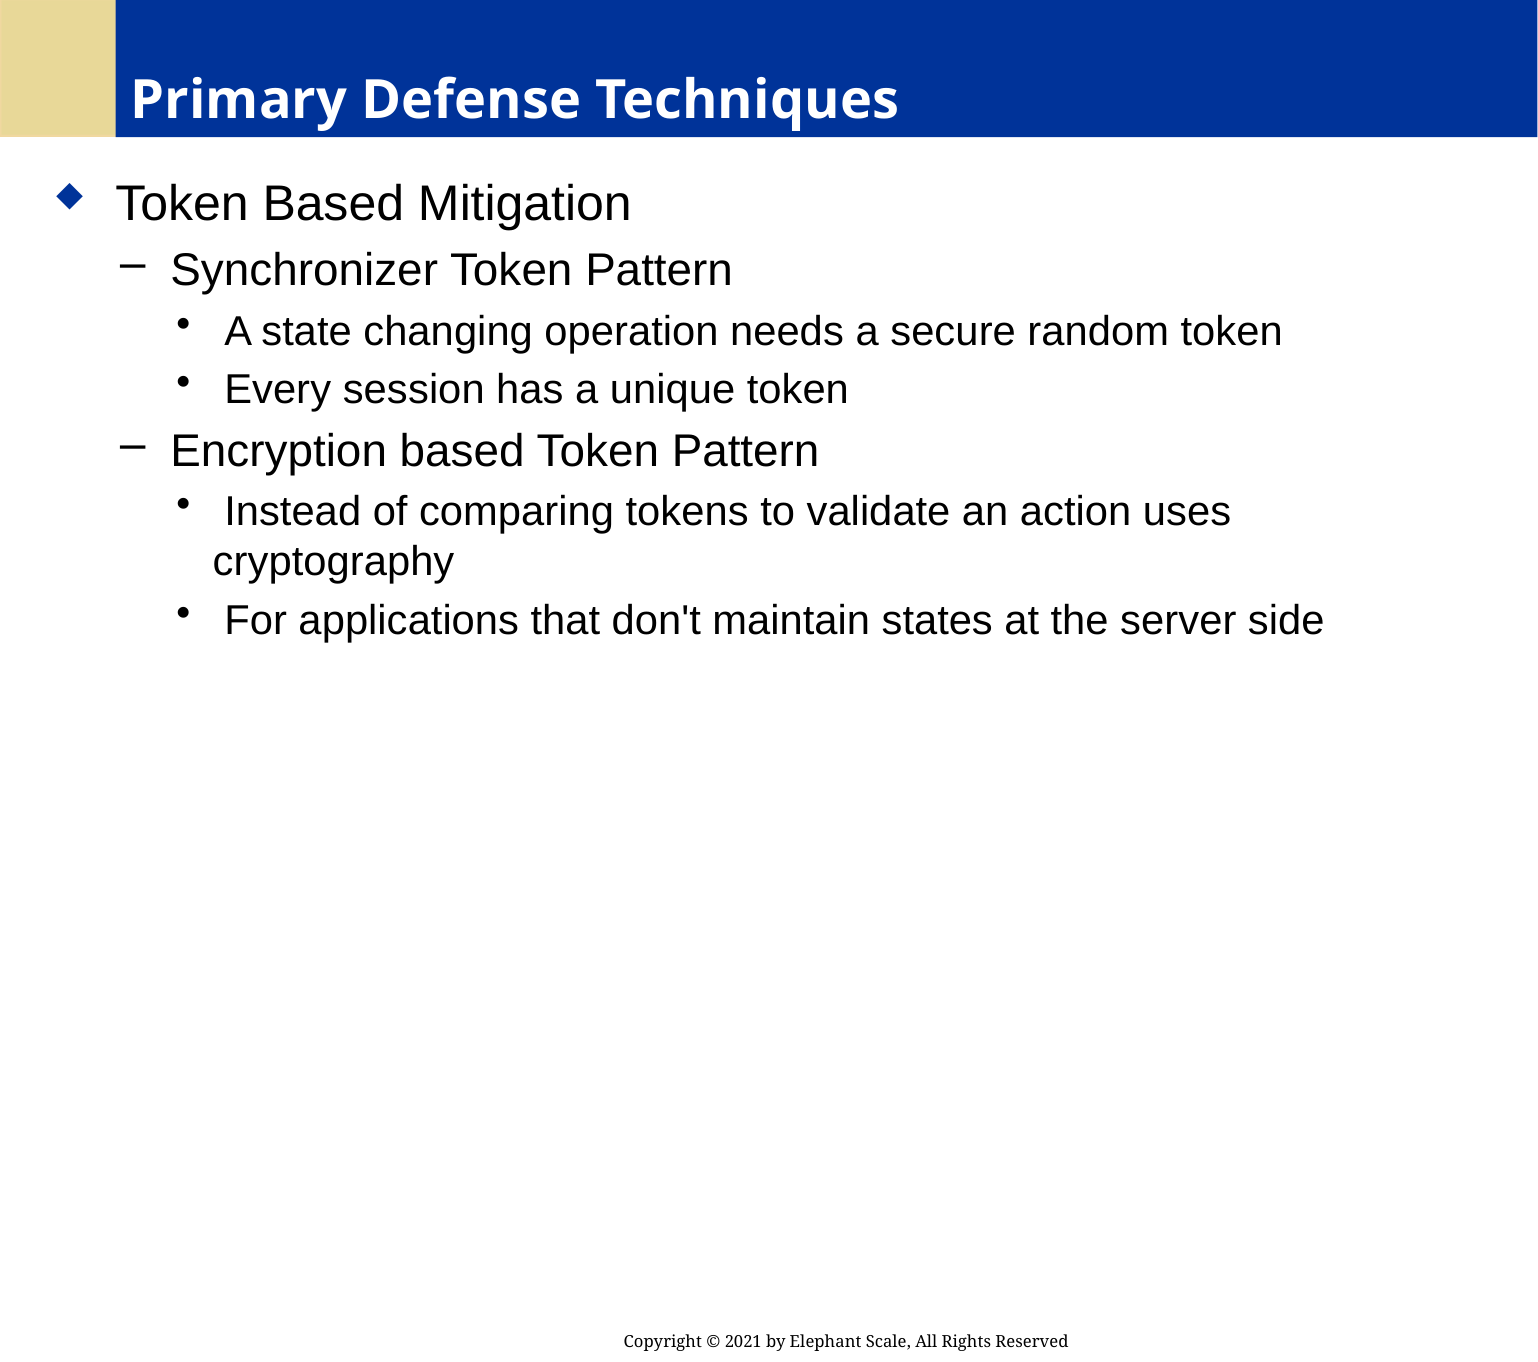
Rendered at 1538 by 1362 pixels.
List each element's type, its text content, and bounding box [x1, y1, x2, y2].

text_box Copyright © 2021 by Elephant Scale, All Rights Reserved [608, 1322, 1085, 1358]
title Primary Defense Techniques [115, 0, 1538, 138]
picture [0, 0, 115, 137]
list Token Based Mitigation Synchronizer Token Pattern A state changing operation needs a secure random token Every session has a unique token Encryption based Token Pattern Instead of comparing tokens to validate an action uses cryptography For applications that don't maintain states at the server side [38, 162, 1500, 1284]
